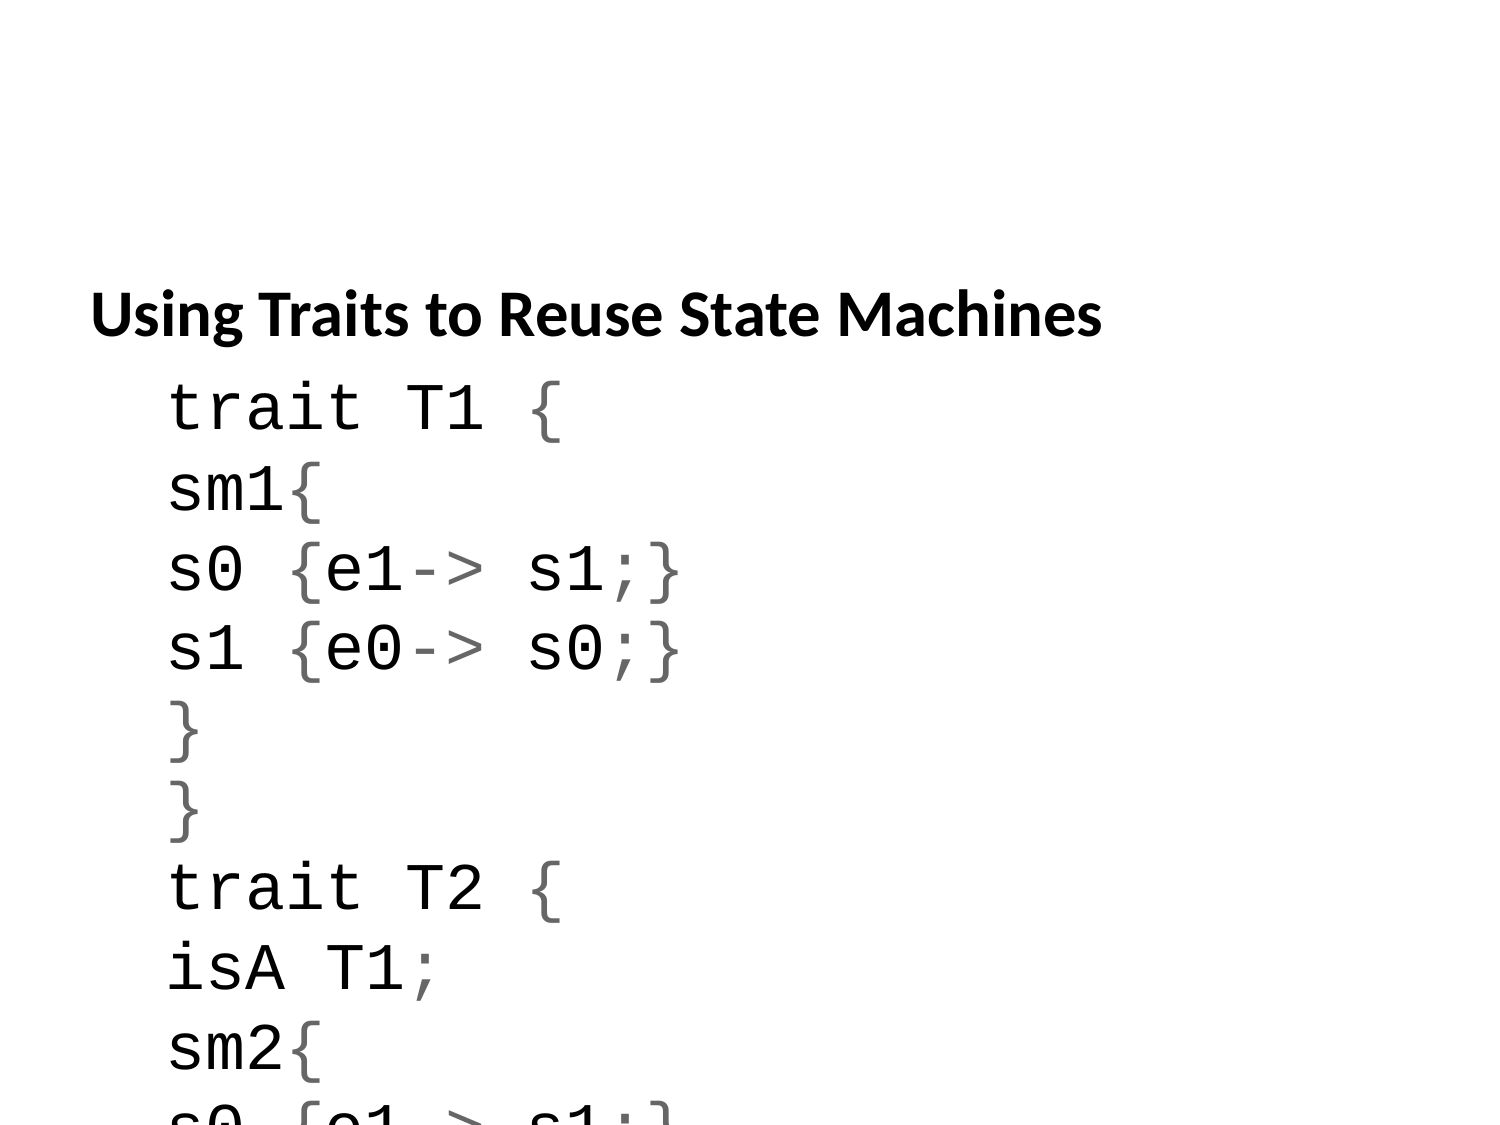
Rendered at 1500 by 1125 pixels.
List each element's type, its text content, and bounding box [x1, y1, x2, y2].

list Using Traits to Reuse State Machines trait T1 { sm1{ s0 {e1-> s1;} s1 {e0-> s0;} } } trait T2 { isA T1; sm2{ s0 {e1-> s1;} s1 {e0-> s0;} } } class C1 { isA T2; } [75, 262, 1425, 1005]
